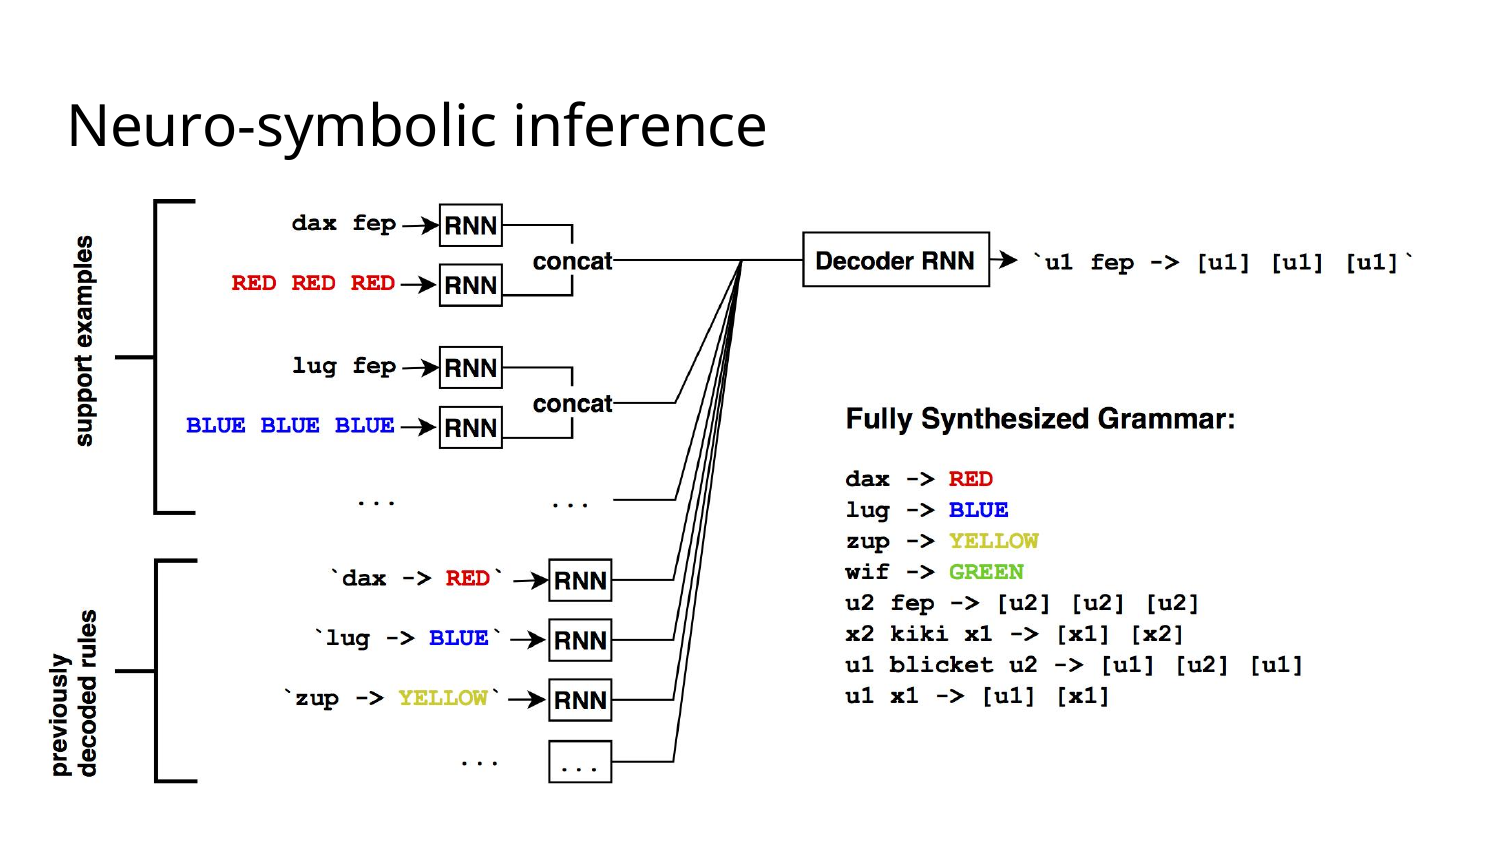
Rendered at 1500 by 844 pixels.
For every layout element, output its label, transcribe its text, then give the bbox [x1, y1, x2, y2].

title Neuro-symbolic inference [51, 72, 1449, 167]
picture [36, 199, 1435, 785]
